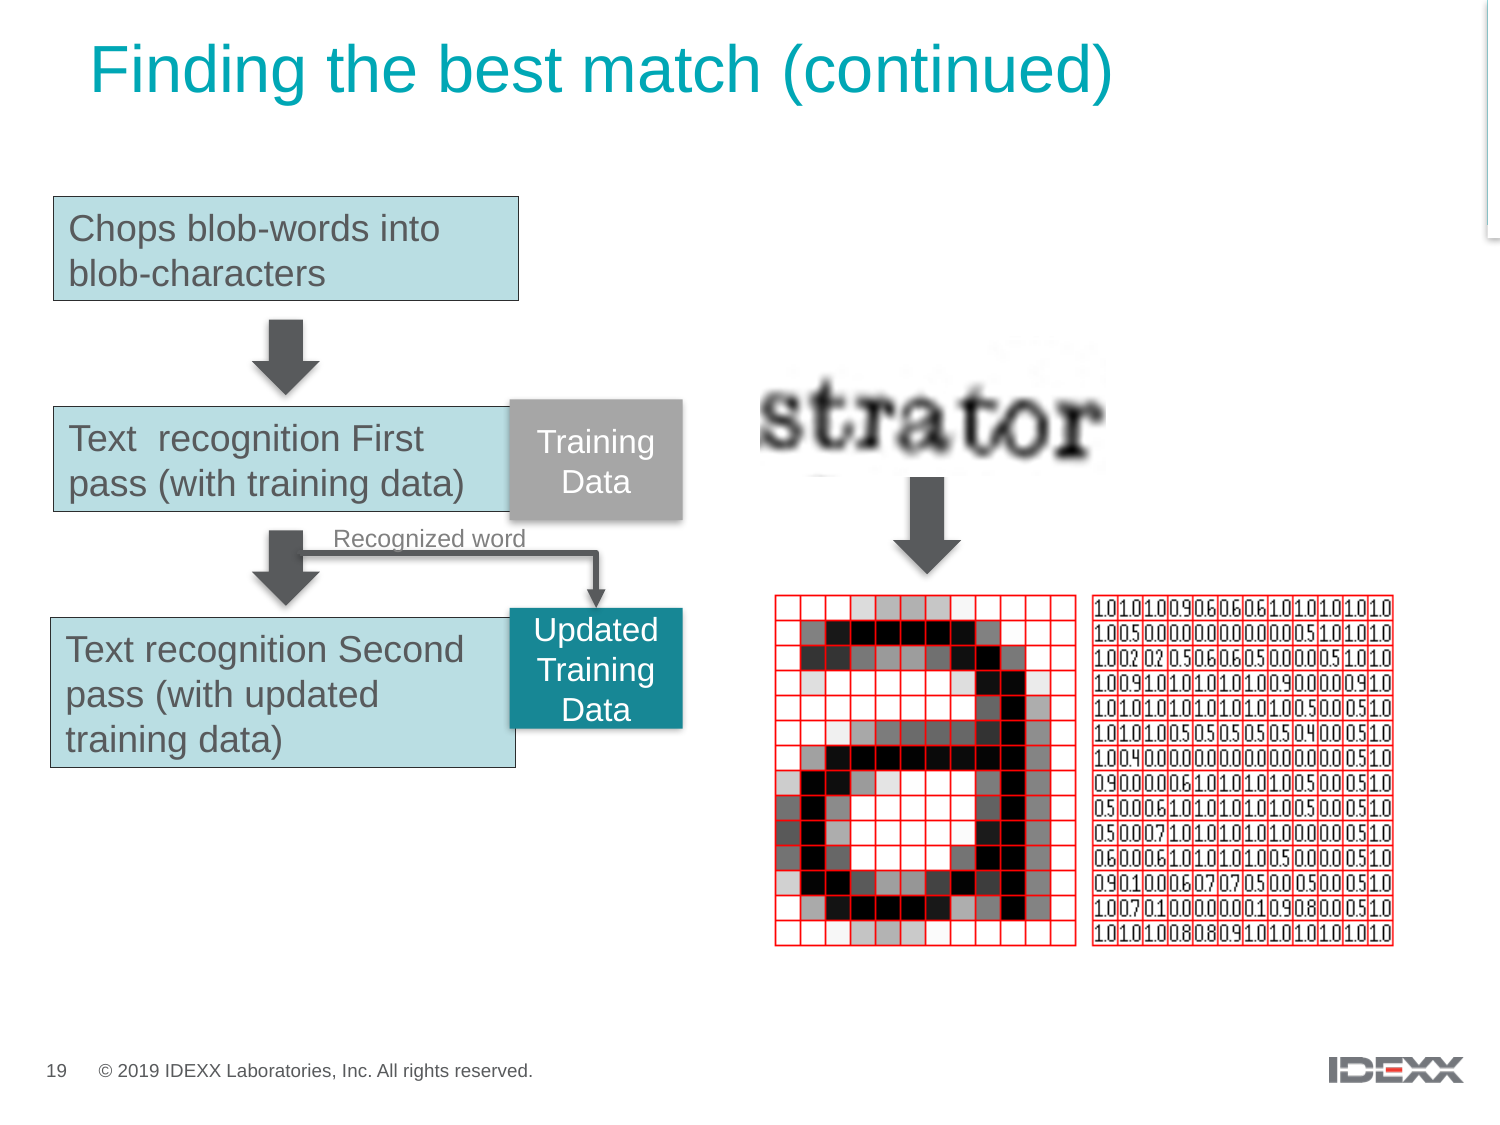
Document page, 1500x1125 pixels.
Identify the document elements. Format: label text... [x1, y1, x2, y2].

text_box Updated Training Data [509, 607, 684, 729]
text_box Training Data [509, 399, 684, 521]
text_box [299, 553, 597, 609]
text_box Finding the best match (continued) [74, 18, 1425, 206]
picture [1329, 1057, 1464, 1083]
text_box Chops blob-words into blob-characters [53, 196, 519, 301]
text_box Text recognition Second pass (with updated training data) [50, 617, 516, 768]
text_box Text recognition First pass (with training data) [53, 406, 504, 512]
text_box [251, 529, 304, 607]
text_box Recognized word [318, 515, 615, 561]
text_box [251, 318, 321, 396]
text_box [892, 485, 962, 568]
picture [760, 569, 1409, 971]
picture [760, 336, 1106, 478]
